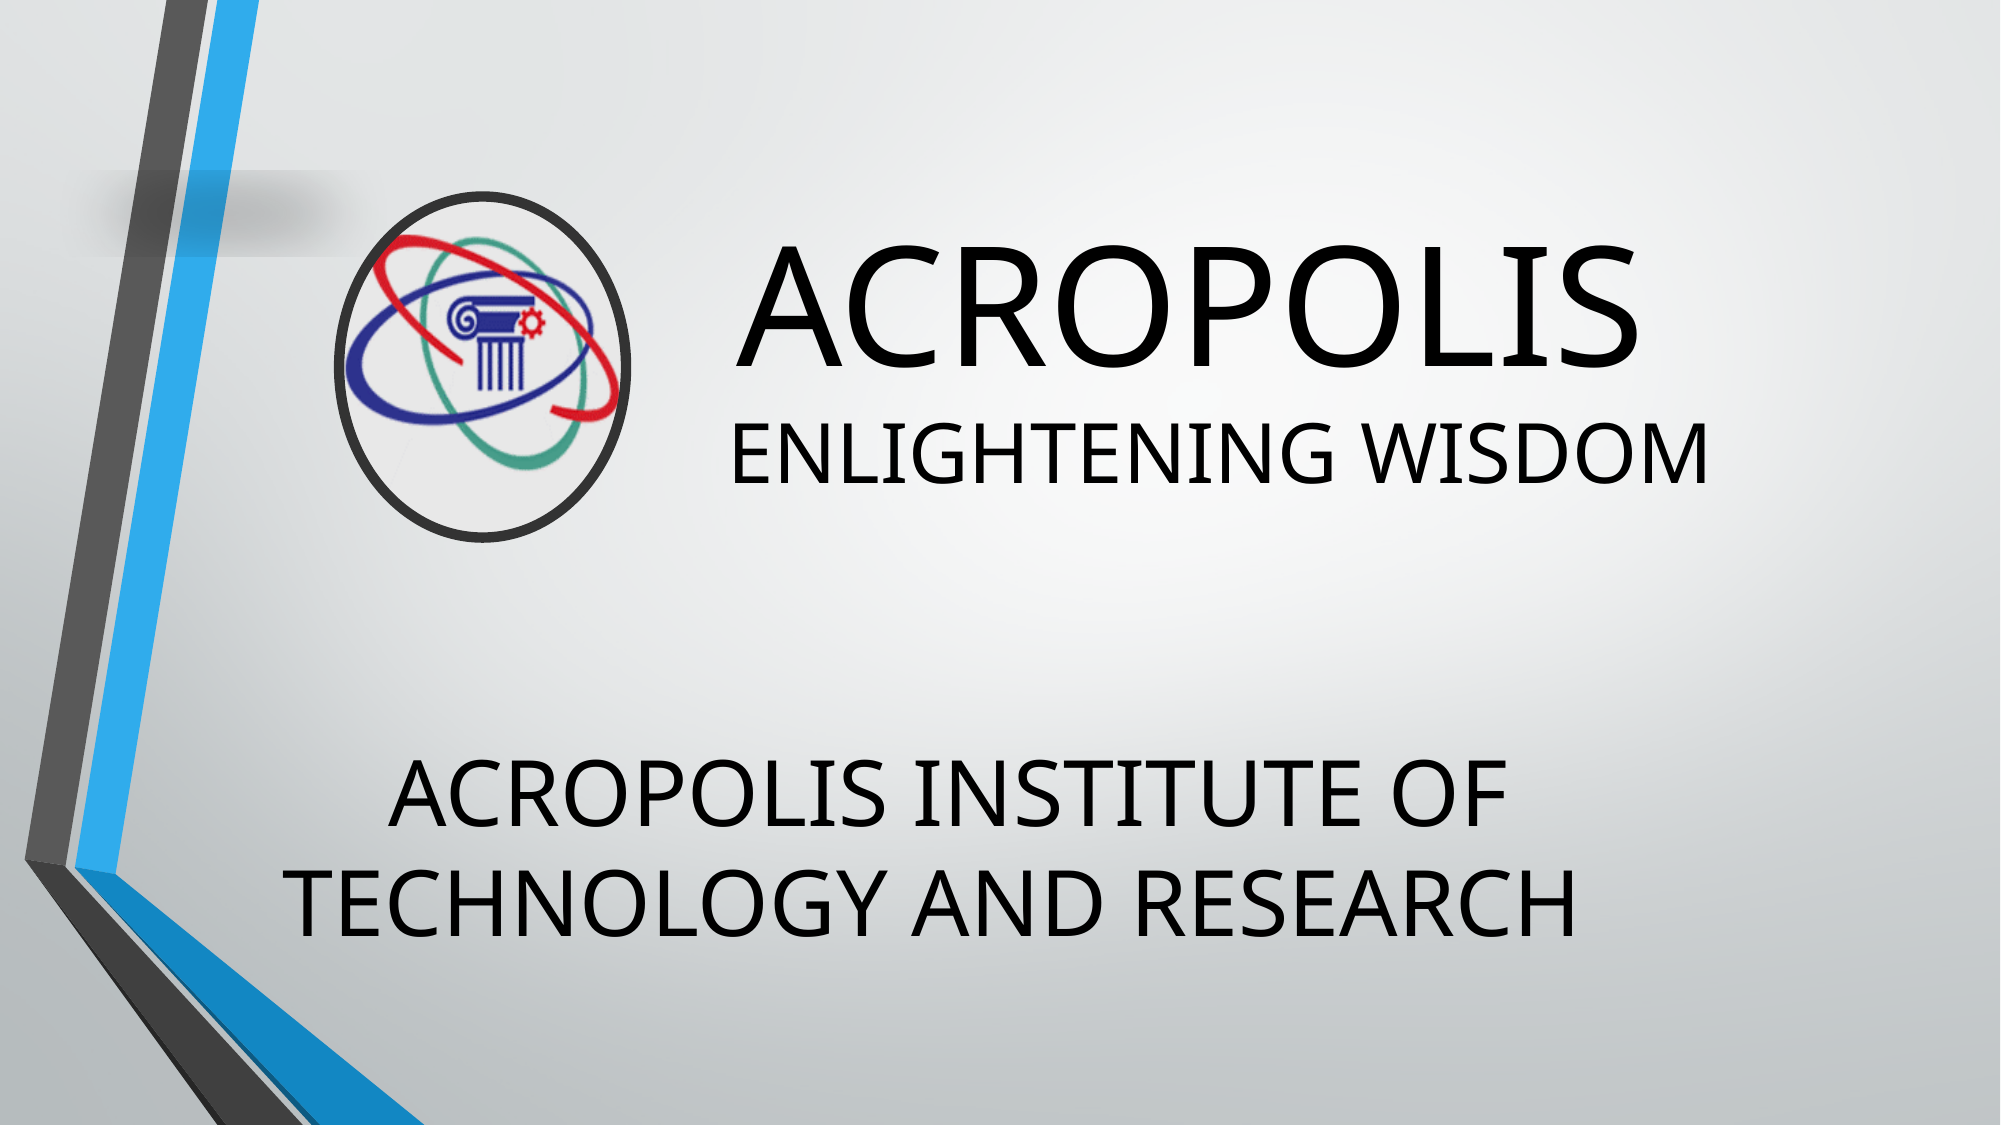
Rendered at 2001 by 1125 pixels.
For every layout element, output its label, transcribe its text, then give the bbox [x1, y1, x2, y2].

text_box ACROPOLIS INSTITUTE OF TECHNOLOGY AND RESEARCH [184, 727, 1681, 962]
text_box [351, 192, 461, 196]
text_box ACROPOLIS ENLIGHTENING WISDOM [504, 192, 2000, 508]
text_box ACROPOLIS ENLIGHTENING WISDOM [332, 251, 338, 508]
picture [338, 196, 627, 538]
